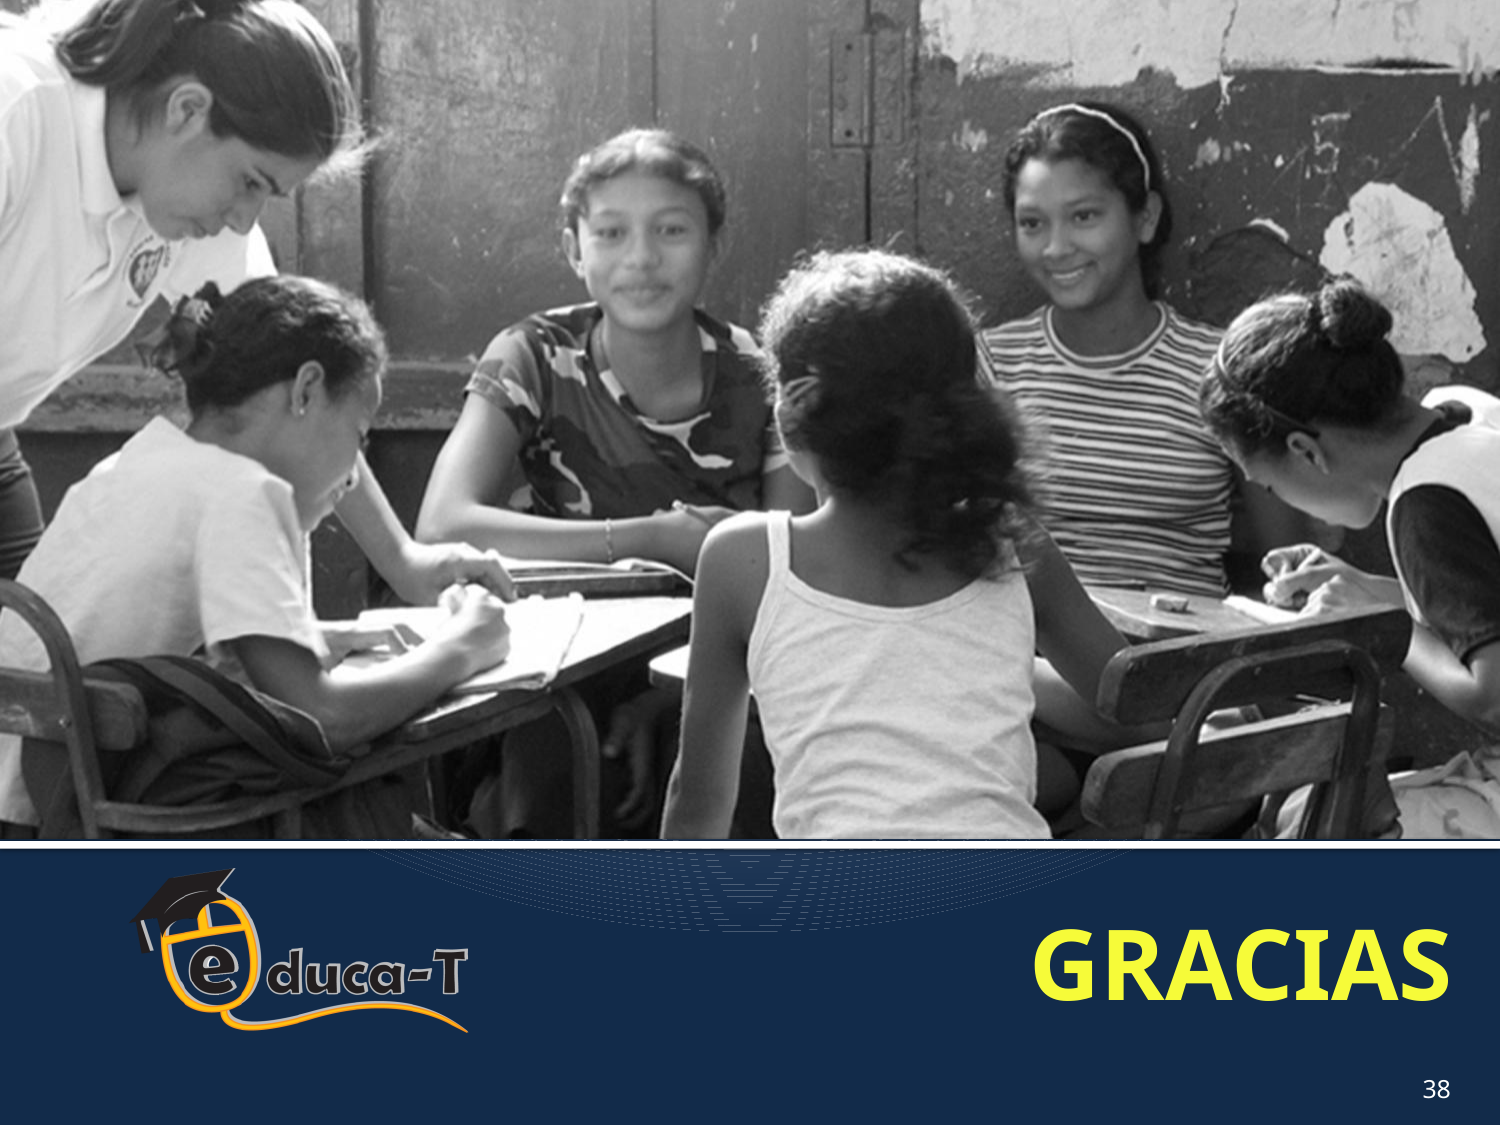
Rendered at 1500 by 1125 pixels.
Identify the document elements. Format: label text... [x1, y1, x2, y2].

picture [0, 0, 1500, 839]
picture [128, 855, 469, 1045]
title GRACIAS [679, 902, 1461, 1083]
slide_number 38 [1345, 1062, 1467, 1108]
